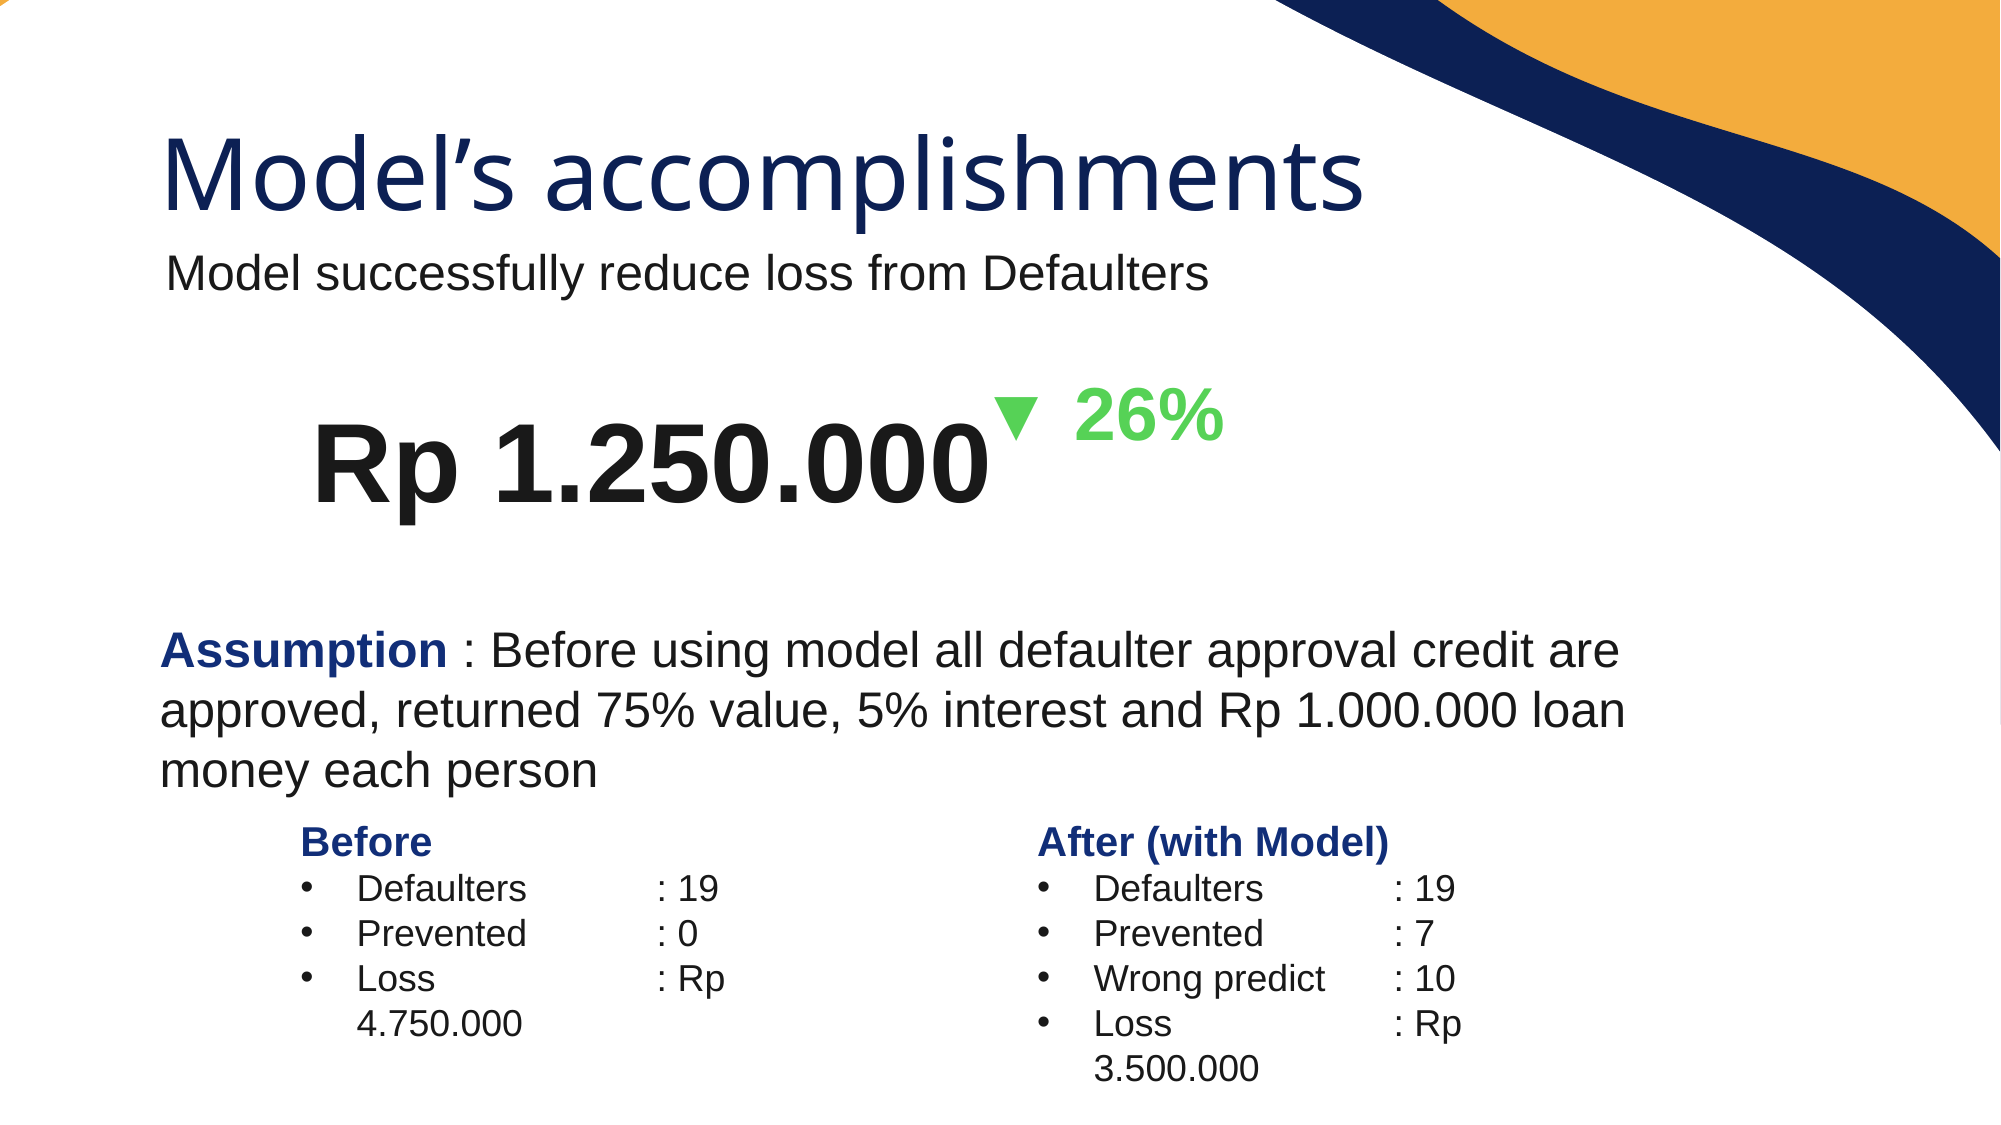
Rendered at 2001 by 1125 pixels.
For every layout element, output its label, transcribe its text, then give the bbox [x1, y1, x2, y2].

text_box After (with Model) Defaulters : 19 Prevented : 7 Wrong predict : 10 Loss : Rp 3.500.000 [1022, 806, 1652, 1125]
text_box ▼ 26% [965, 358, 1421, 464]
text_box Model successfully reduce loss from Defaulters [150, 233, 1240, 308]
text_box Rp 1.250.000 [296, 382, 1093, 533]
text_box Before Defaulters : 19 Prevented : 0 Loss : Rp 4.750.000 [285, 806, 915, 1125]
text_box Model’s accomplishments [144, 107, 1900, 234]
text_box Assumption : Before using model all defaulter approval credit are approved, returned 75% value, 5% interest and Rp 1.000.000 loan money each person [144, 610, 1715, 805]
